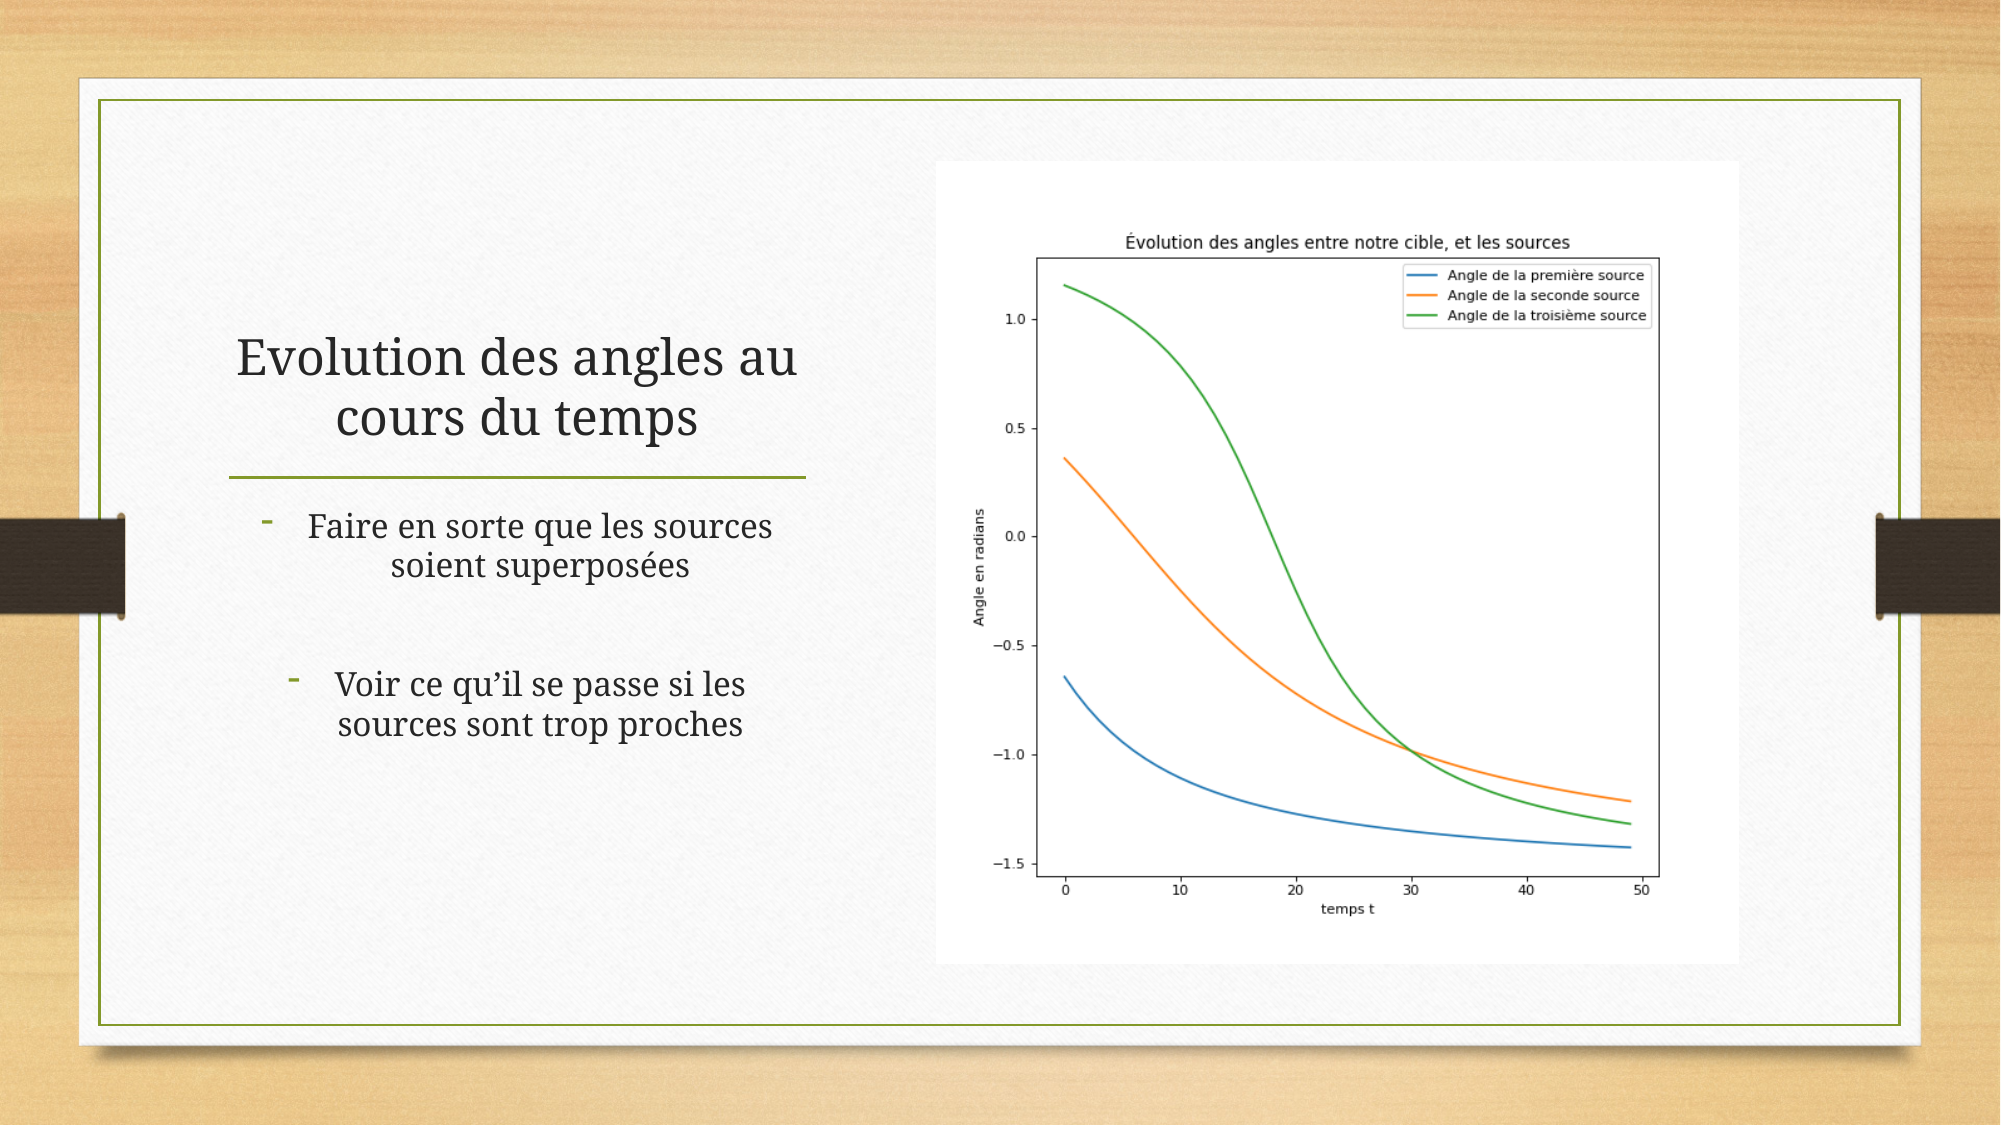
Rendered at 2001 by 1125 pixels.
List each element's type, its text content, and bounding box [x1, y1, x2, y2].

picture [0, 0, 2001, 1125]
title Evolution des angles au cours du temps [212, 227, 823, 453]
list Faire en sorte que les sources soient superposées Voir ce qu’il se passe si les sources sont trop proches [212, 497, 823, 898]
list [935, 160, 1740, 965]
